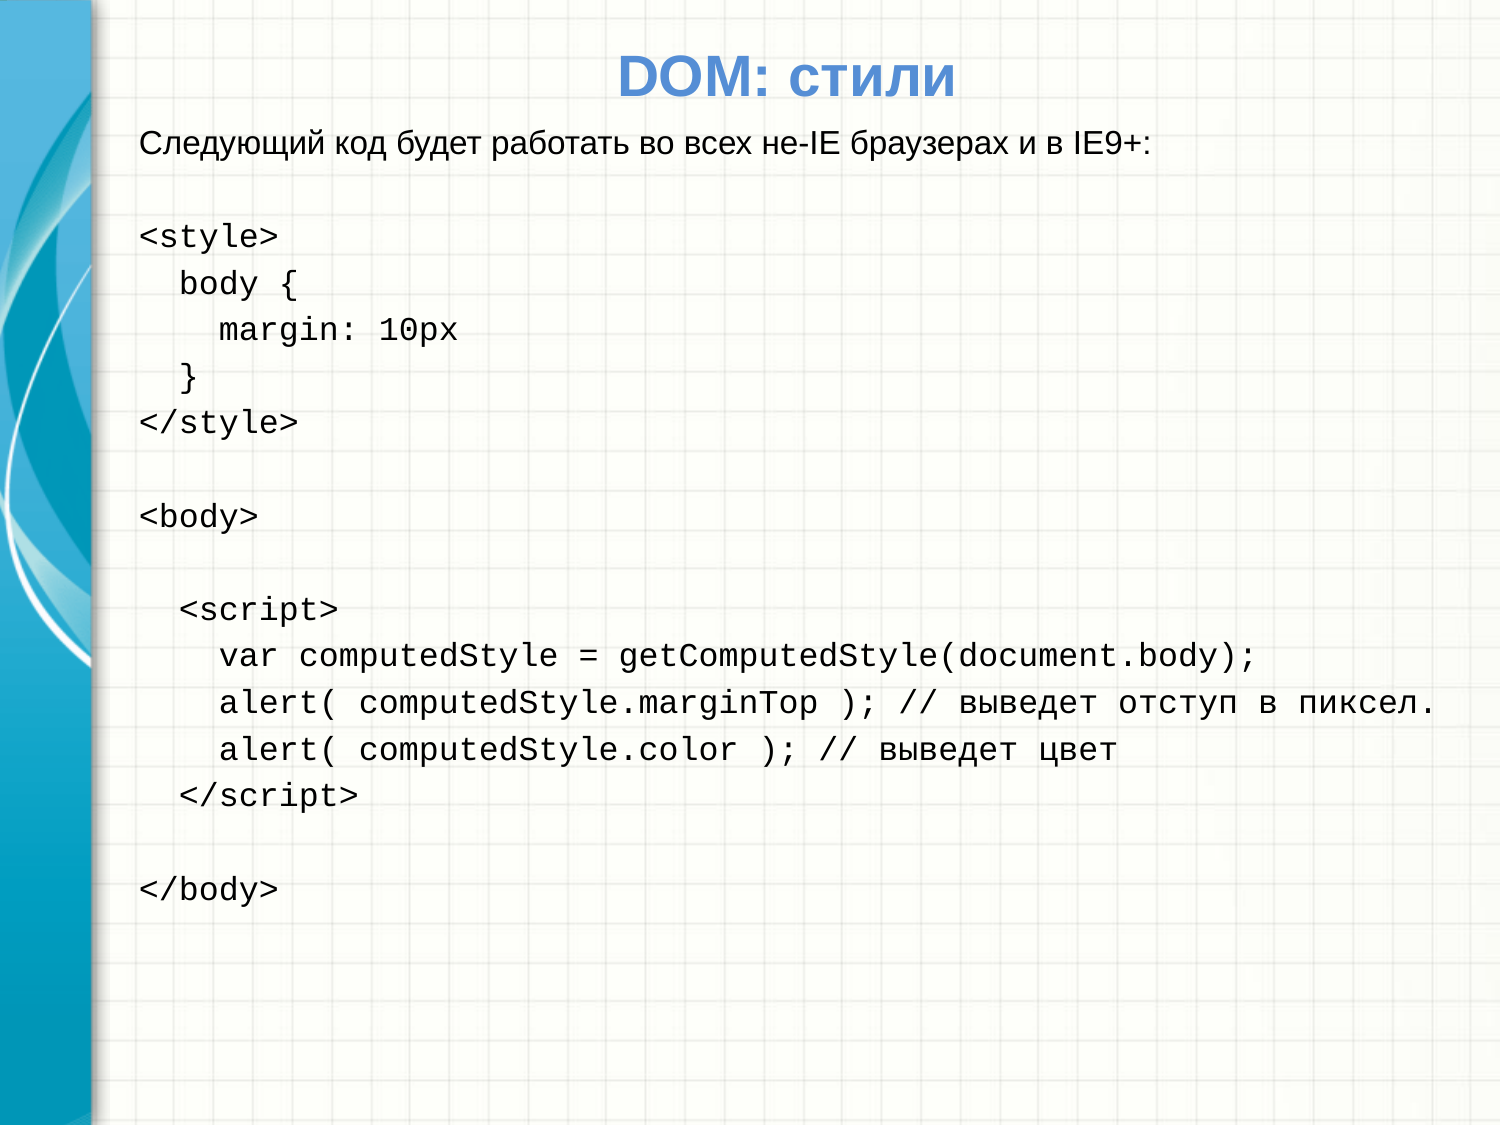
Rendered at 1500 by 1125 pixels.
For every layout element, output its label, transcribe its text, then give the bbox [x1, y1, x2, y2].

picture [0, 0, 1500, 1125]
list Следующий код будет работать во всех не-IE браузерах и в IE9+: <style> body { margin: 10px } </style> <body> <script> var computedStyle = getComputedStyle(document.body); alert( computedStyle.marginTop ); // выведет отступ в пиксел. alert( computedStyle.color ); // выведет цвет </script> </body> [123, 113, 1471, 1059]
title DOM: стили [125, 44, 1450, 102]
